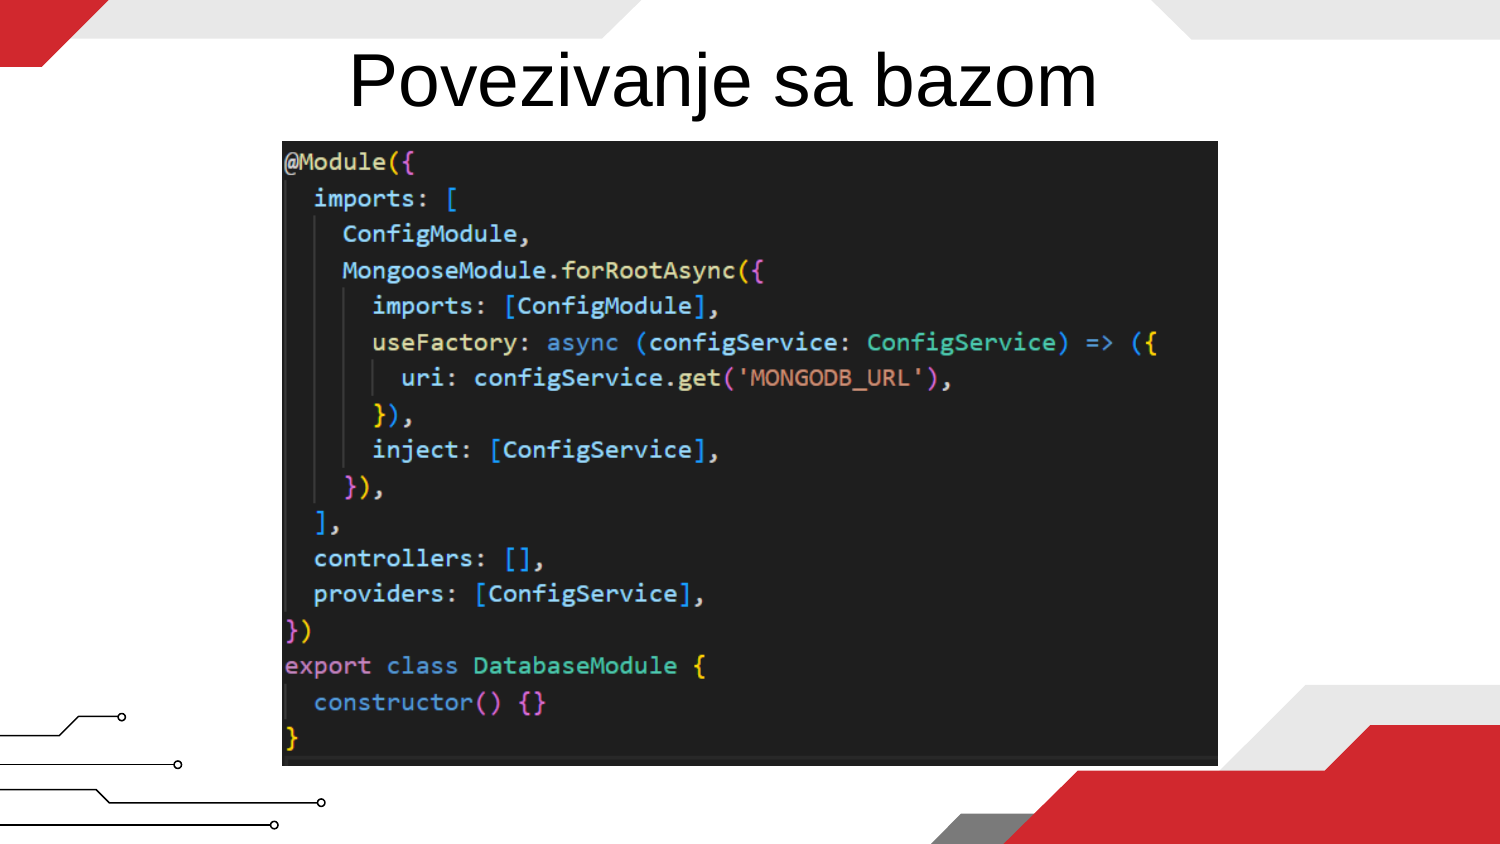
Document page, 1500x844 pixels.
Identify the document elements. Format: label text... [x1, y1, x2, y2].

picture [282, 141, 1218, 767]
title Povezivanje sa bazom [132, 0, 1316, 155]
